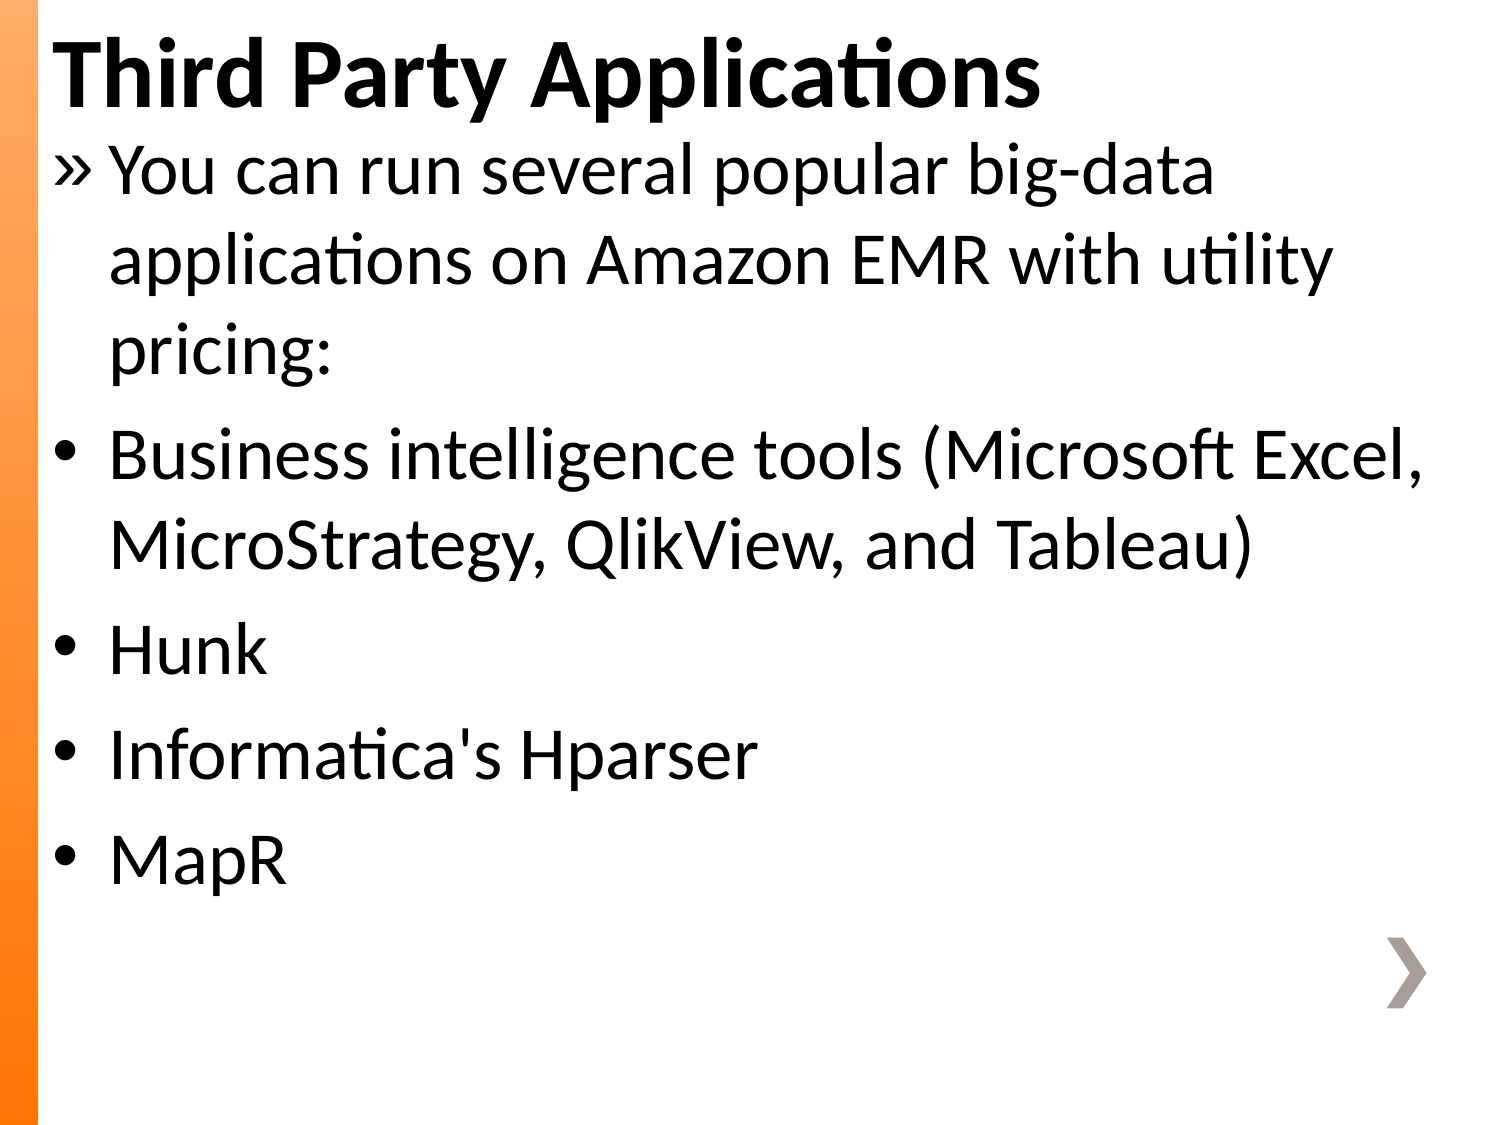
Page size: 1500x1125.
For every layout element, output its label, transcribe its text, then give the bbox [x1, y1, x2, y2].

text_box Third Party Applications [37, 0, 1500, 135]
text_box You can run several popular big-data applications on Amazon EMR with utility pricing: Business intelligence tools (Microsoft Excel, MicroStrategy, QlikView, and Tableau) Hunk Informatica's Hparser MapR [37, 135, 1500, 1113]
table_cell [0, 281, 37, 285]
